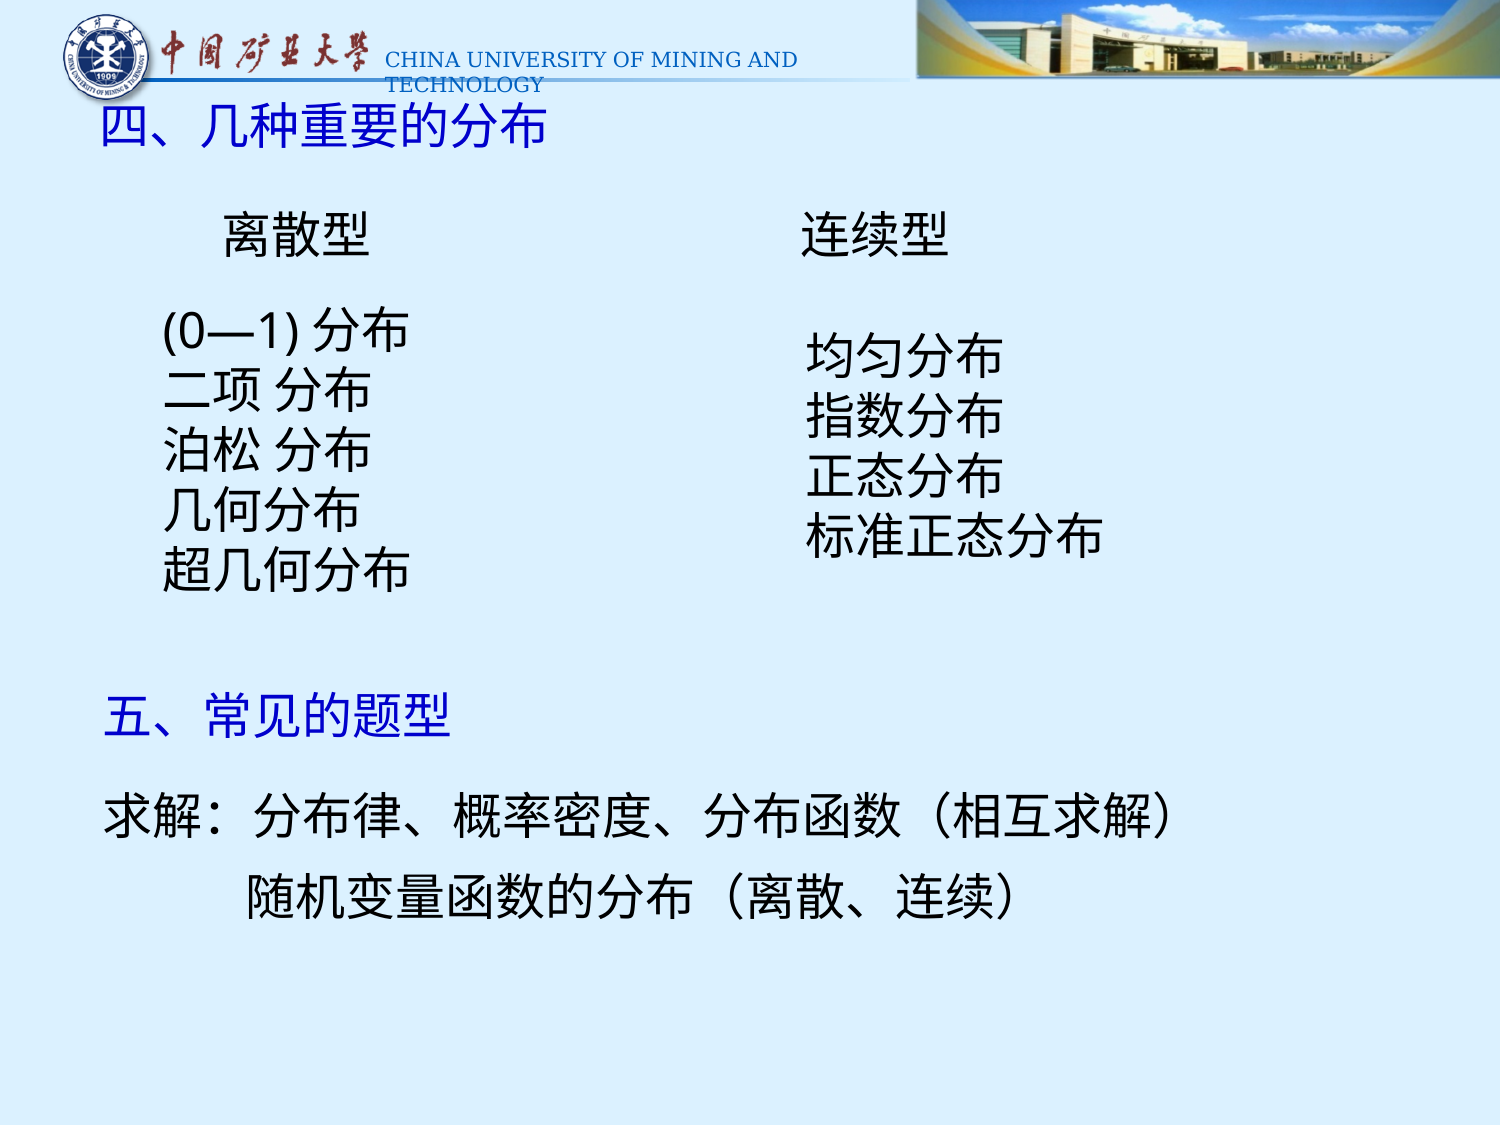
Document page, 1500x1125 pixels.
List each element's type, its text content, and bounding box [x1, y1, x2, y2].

text_box 均匀分布 指数分布 正态分布 标准正态分布 [790, 317, 1121, 572]
picture [918, 0, 1500, 77]
text_box 连续型 [785, 196, 966, 271]
text_box 离散型 [206, 196, 387, 271]
text_box 随机变量函数的分布（离散、连续） [230, 857, 1061, 933]
text_box 五、常见的题型 [87, 677, 468, 753]
text_box 四、几种重要的分布 [84, 87, 565, 163]
text_box 求解：分布律、概率密度、分布函数（相互求解） [87, 777, 1218, 852]
picture [59, 10, 160, 111]
text_box (0—1)分布 二项 分布 泊松 分布 几何分布 超几何分布 [147, 290, 428, 606]
